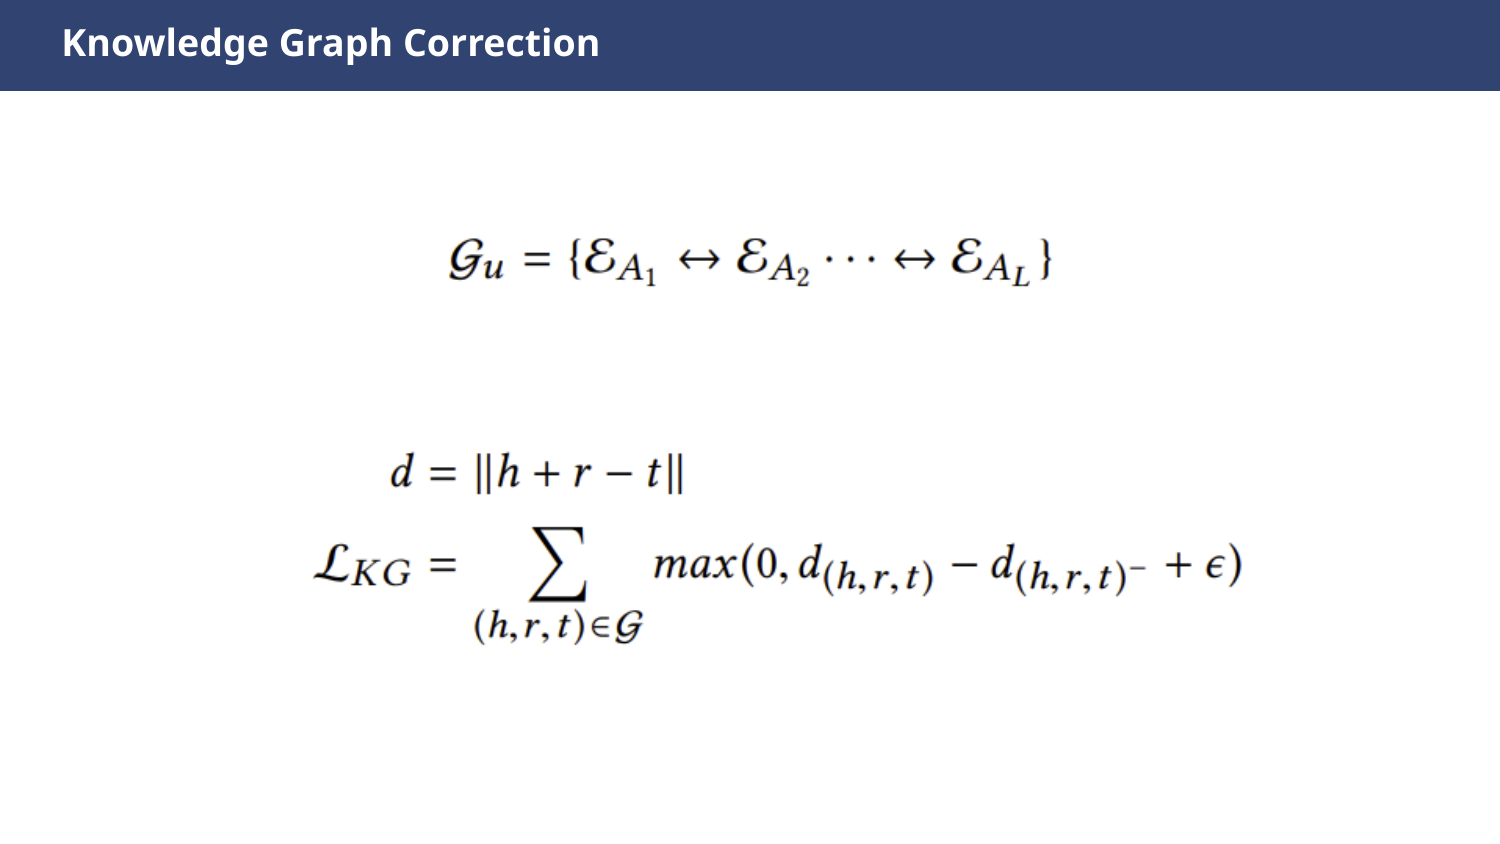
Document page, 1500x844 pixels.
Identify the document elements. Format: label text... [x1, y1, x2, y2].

text_box Knowledge Graph Correction [34, 11, 629, 72]
picture [431, 215, 1069, 299]
picture [309, 441, 1259, 653]
